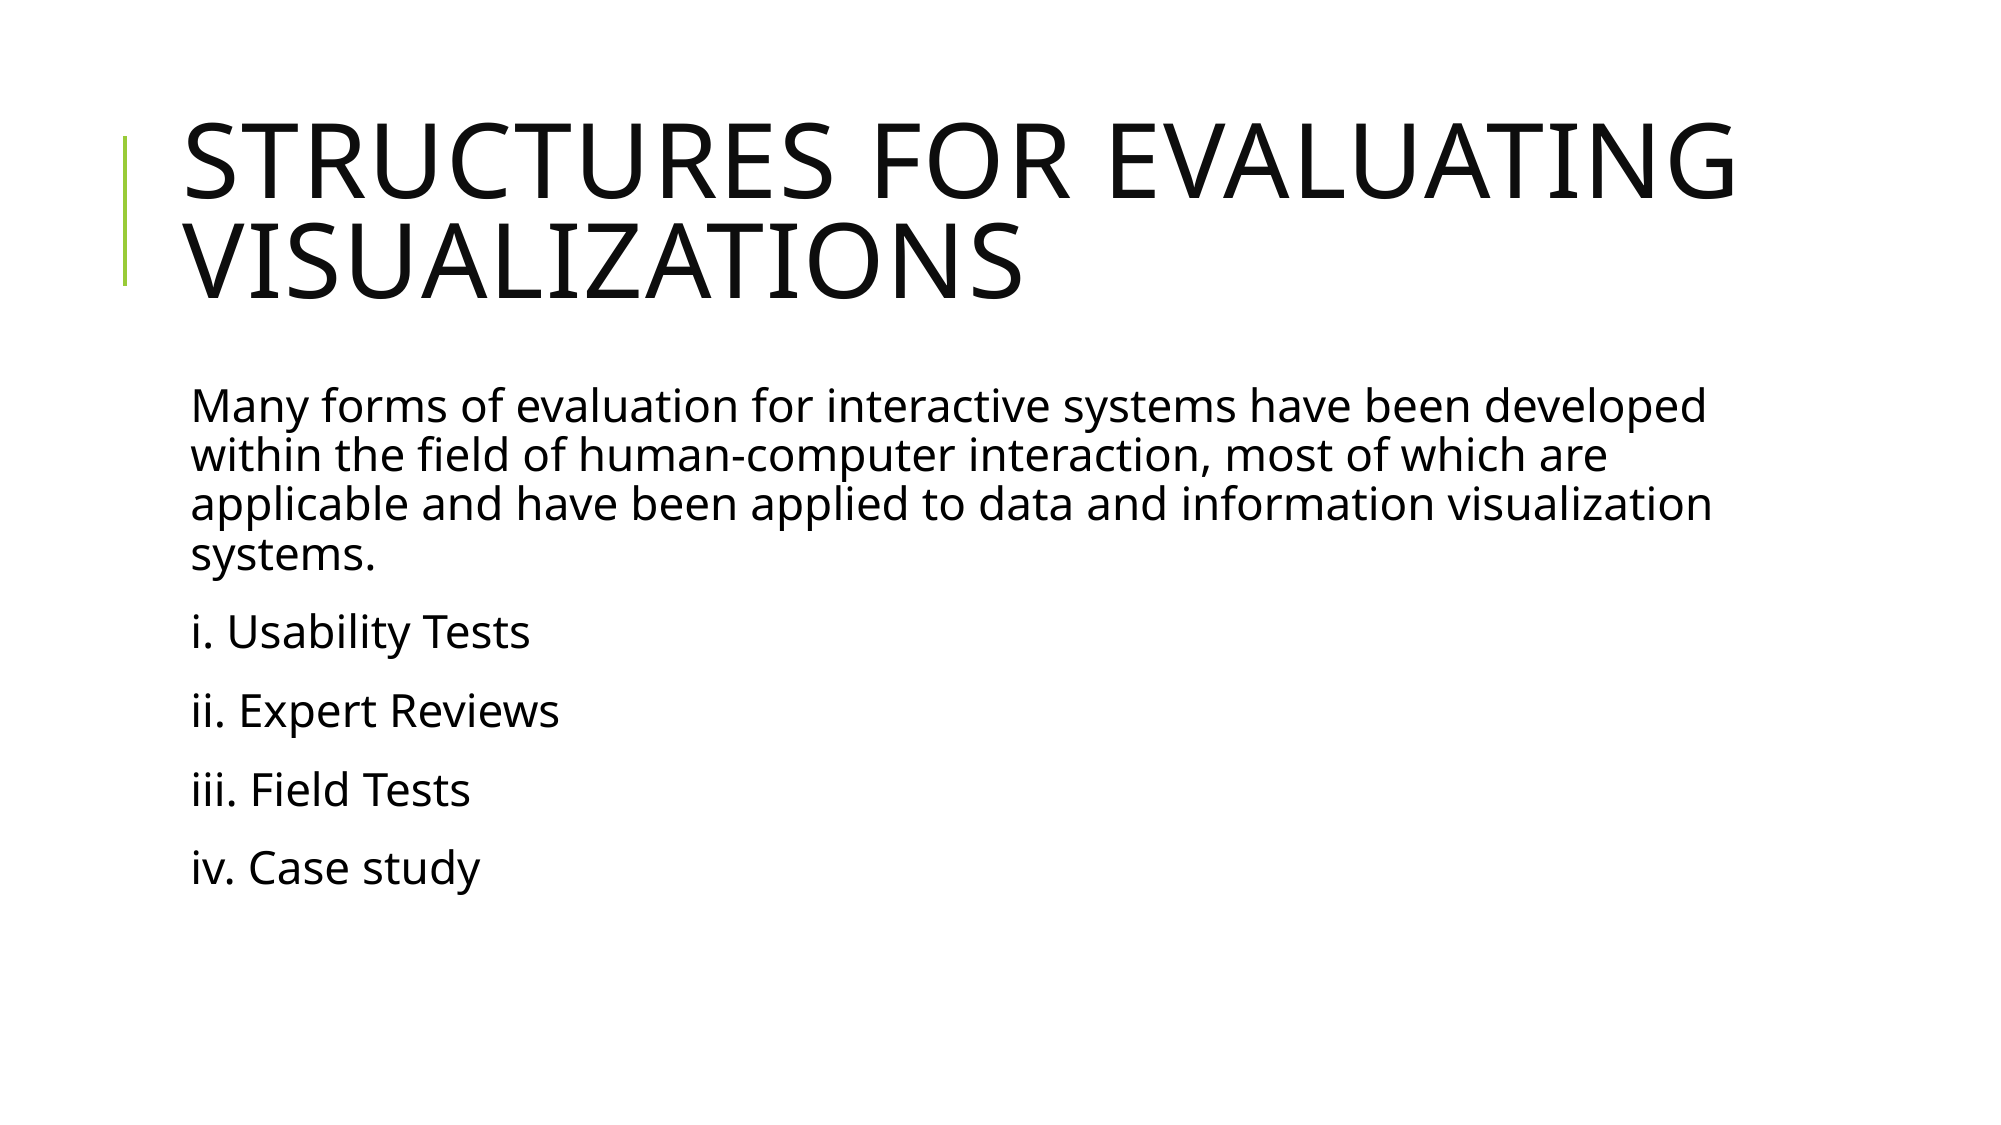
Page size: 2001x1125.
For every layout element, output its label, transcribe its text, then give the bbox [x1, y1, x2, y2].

list Many forms of evaluation for interactive systems have been developed within the field of human-computer interaction, most of which are applicable and have been applied to data and information visualization systems. i. Usability Tests ii. Expert Reviews iii. Field Tests iv. Case study [168, 375, 1763, 1035]
title STRUCTURES FOR EVALUATING VISUALIZATIONS [168, 96, 1763, 342]
